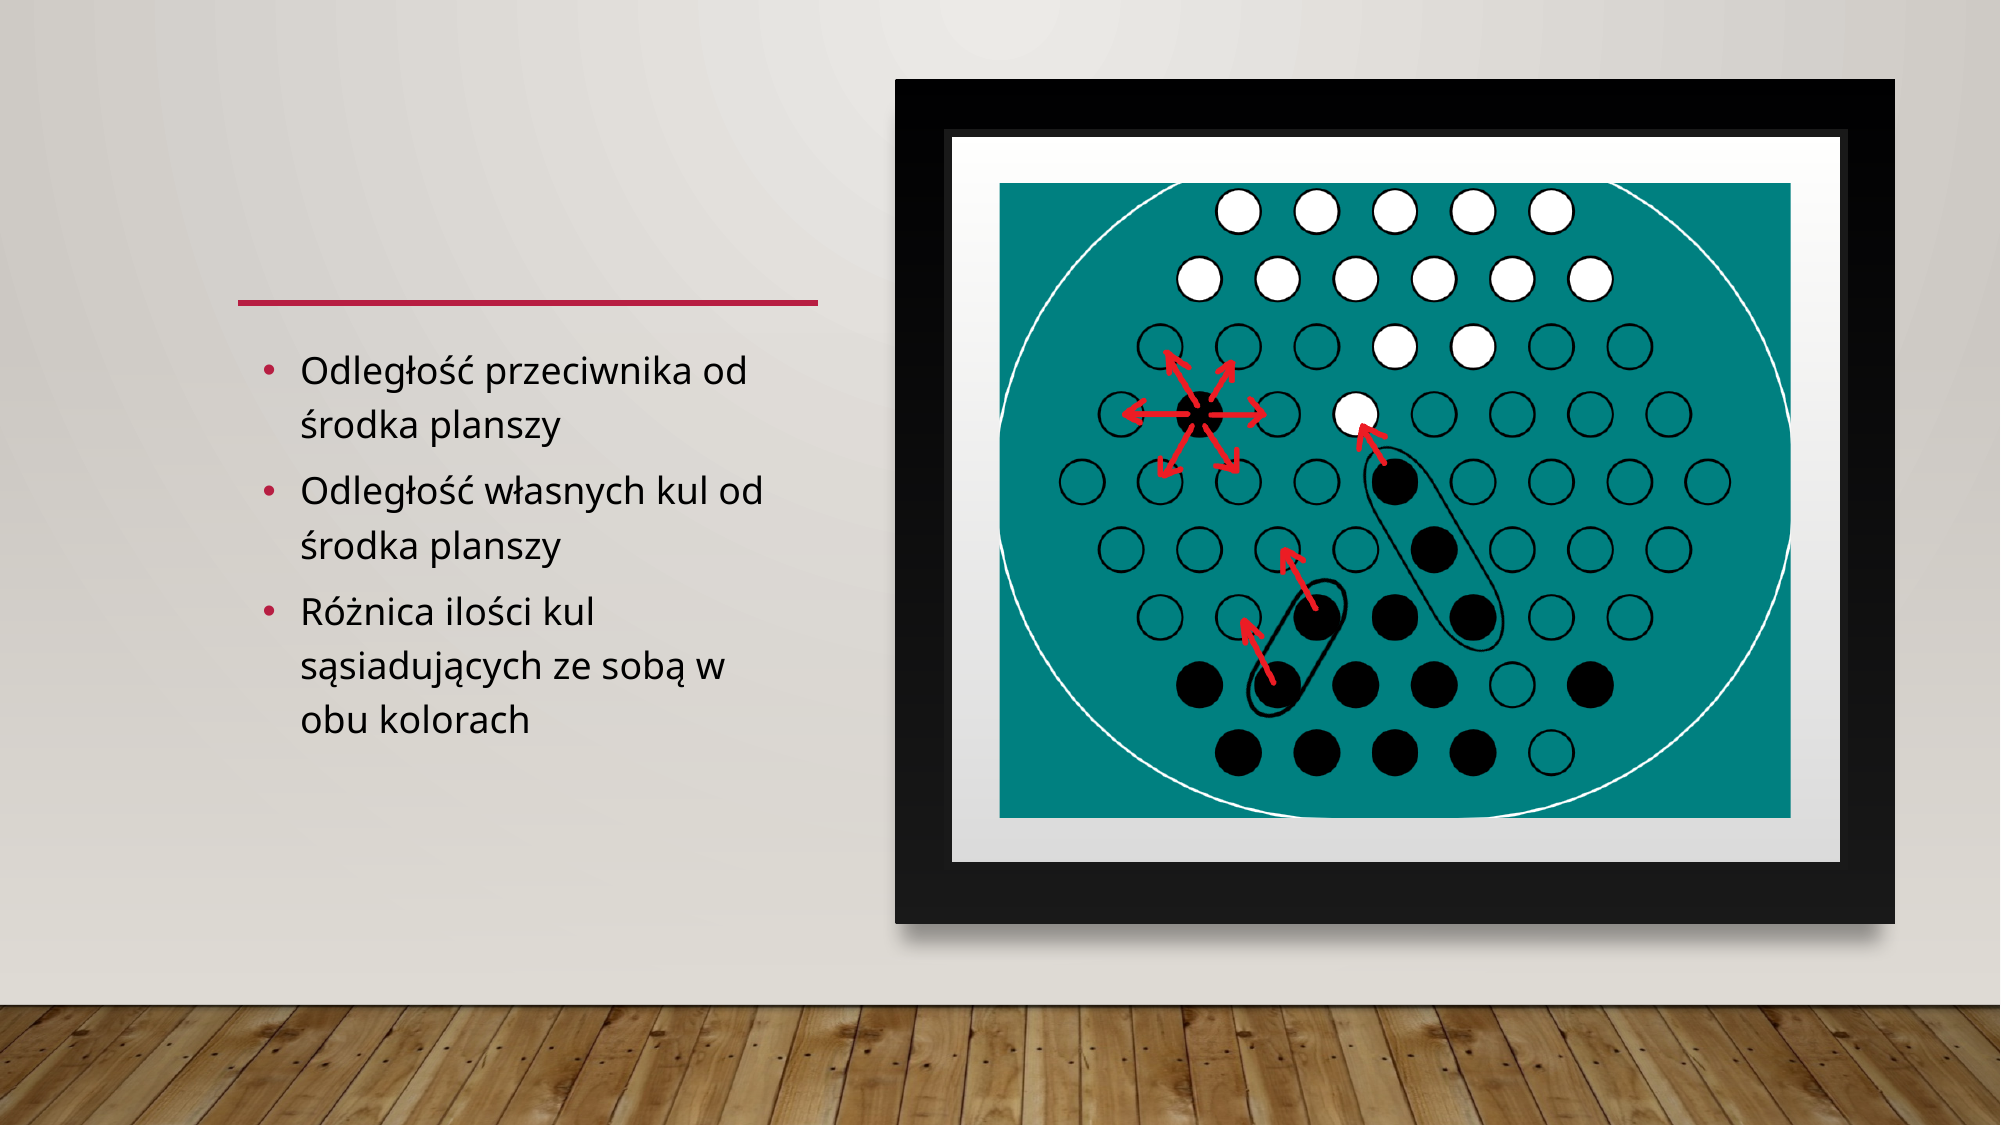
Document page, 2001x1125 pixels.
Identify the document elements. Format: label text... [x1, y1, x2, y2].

text_box [0, 330, 2000, 1004]
picture [999, 182, 1791, 818]
text_box [0, 0, 2000, 330]
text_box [895, 78, 1896, 924]
picture [0, 1006, 2000, 1125]
text_box Odległość przeciwnika od środka planszy Odległość własnych kul od środka planszy Różnica ilości kul sąsiadujących ze sobą w obu kolorach [238, 330, 817, 897]
